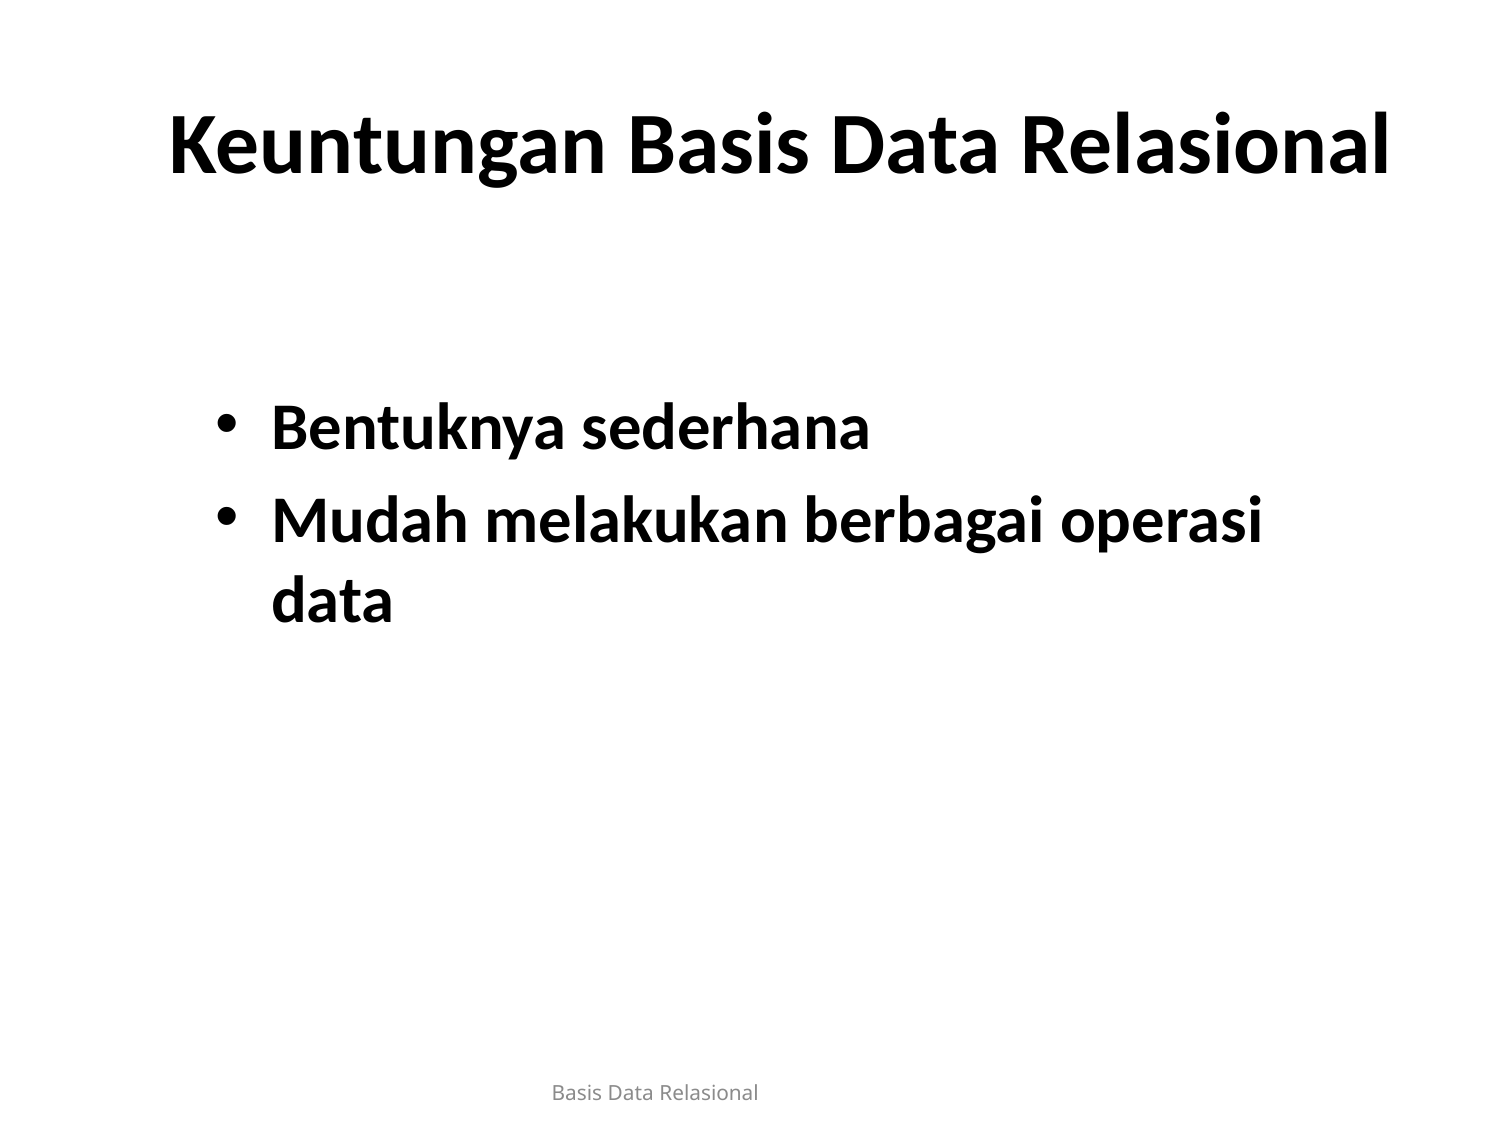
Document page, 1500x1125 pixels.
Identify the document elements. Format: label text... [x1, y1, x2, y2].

title Keuntungan Basis Data Relasional [75, 45, 1425, 233]
list Bentuknya sederhana Mudah melakukan berbagai operasi data [200, 375, 1331, 725]
footer Basis Data Relasional [75, 1063, 774, 1113]
